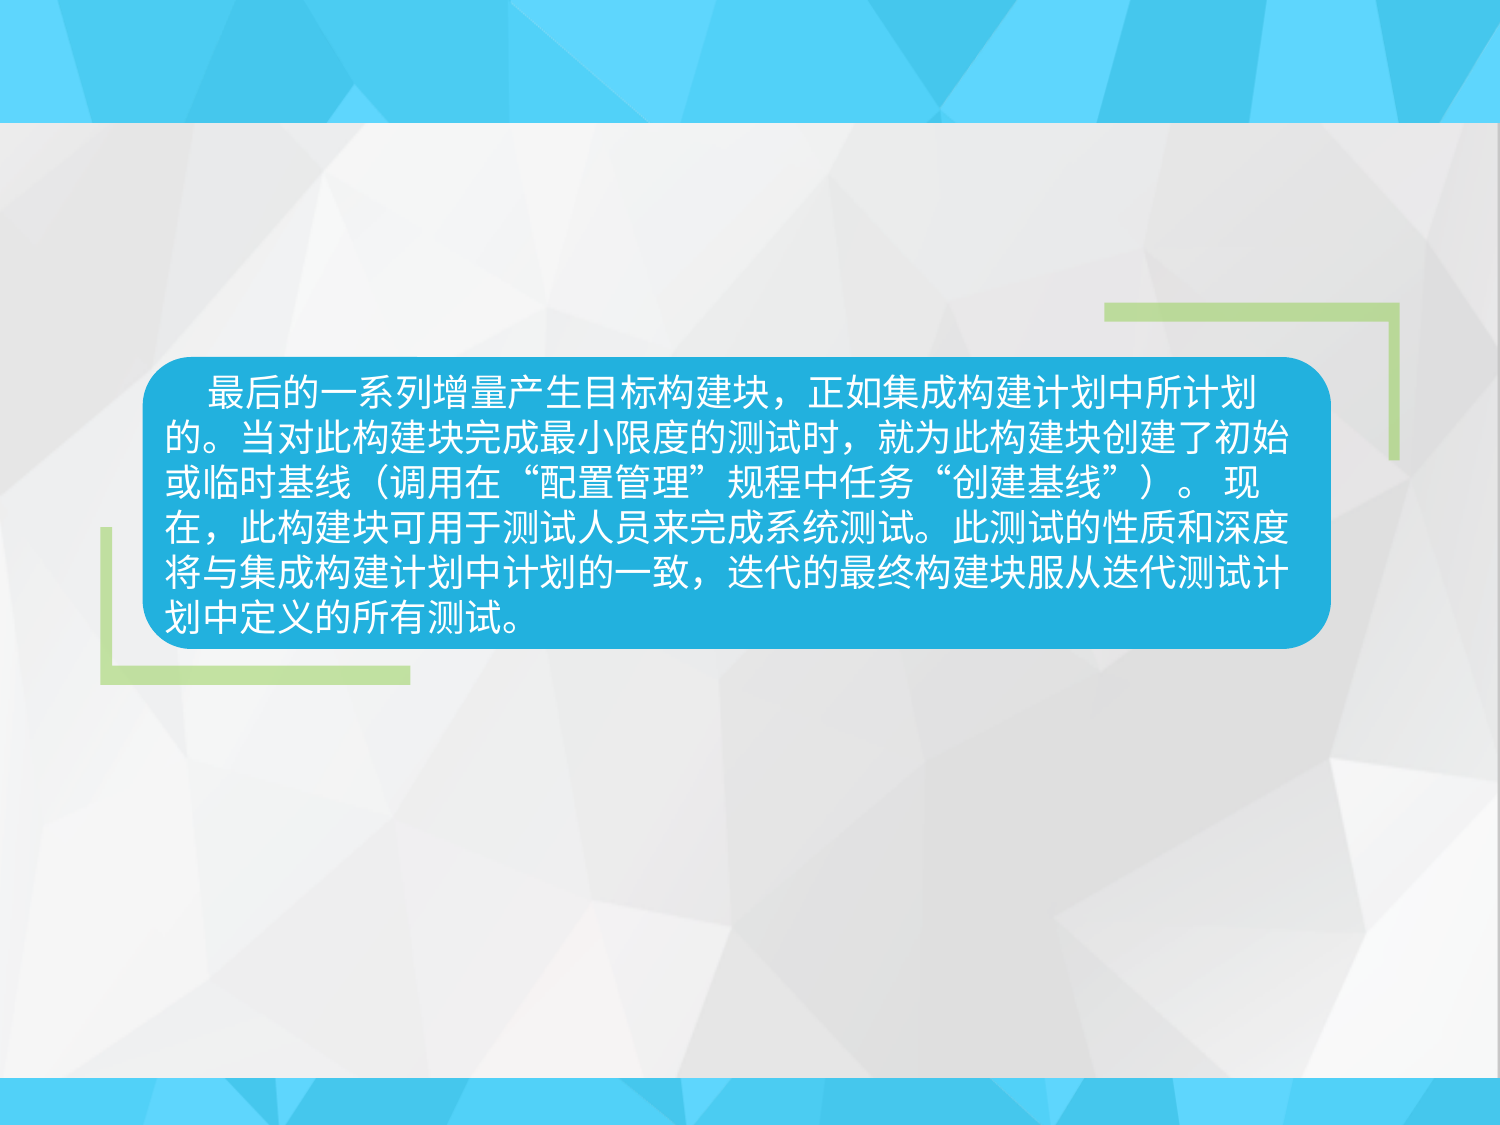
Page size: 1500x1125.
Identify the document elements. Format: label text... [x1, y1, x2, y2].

picture [0, 0, 1500, 1125]
text_box 最后的一系列增量产生目标构建块，正如集成构建计划中所计划的。当对此构建块完成最小限度的测试时，就为此构建块创建了初始或临时基线（调用在“配置管理”规程中任务“创建基线”）。 现在，此构建块可用于测试人员来完成系统测试。此测试的性质和深度将与集成构建计划中计划的一致，迭代的最终构建块服从迭代测试计划中定义的所有测试。 [149, 361, 1332, 646]
text_box [1104, 302, 1400, 461]
text_box [100, 527, 411, 685]
text_box [142, 381, 149, 625]
text_box [172, 356, 1302, 361]
